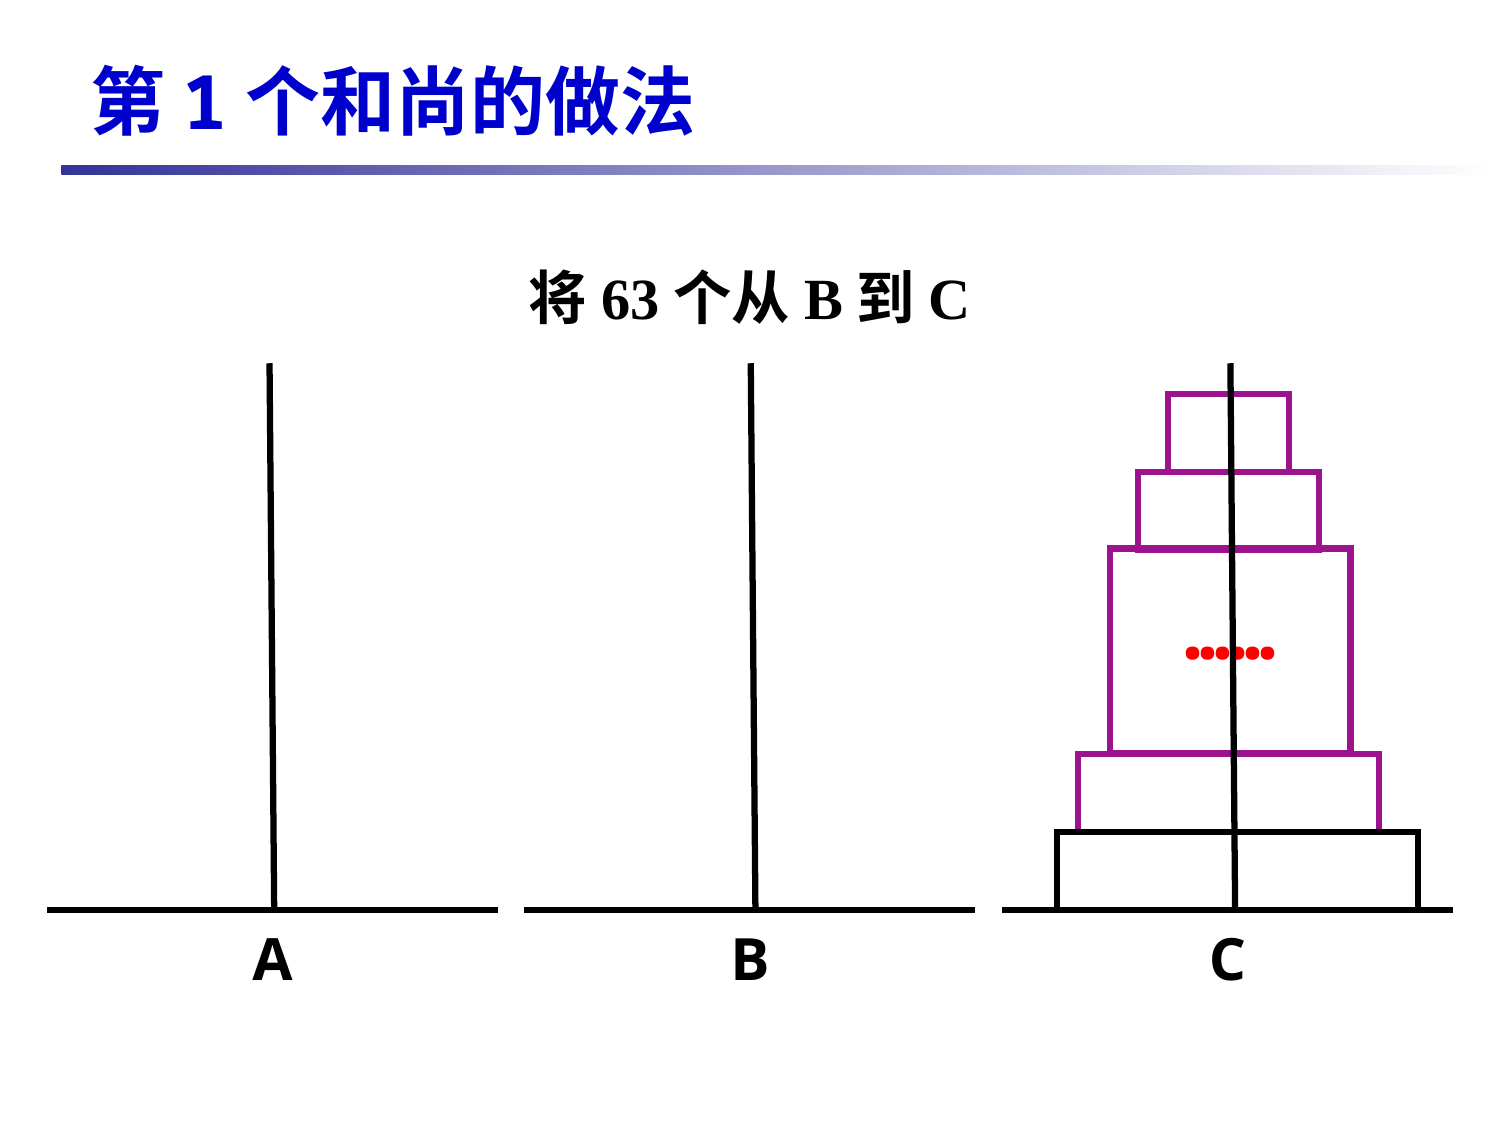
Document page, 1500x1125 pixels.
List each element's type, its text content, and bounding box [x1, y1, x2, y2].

text_box A [214, 934, 331, 1008]
text_box C [1169, 934, 1286, 1008]
text_box [1056, 831, 1231, 909]
text_box [1238, 831, 1418, 909]
text_box 将63个从B到C [503, 246, 996, 352]
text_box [0, 634, 477, 640]
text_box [1077, 393, 1380, 632]
text_box B [692, 934, 808, 1008]
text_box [1027, 634, 1500, 640]
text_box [1077, 648, 1380, 833]
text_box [479, 634, 1027, 640]
title 第1个和尚的做法 [75, 50, 1475, 150]
